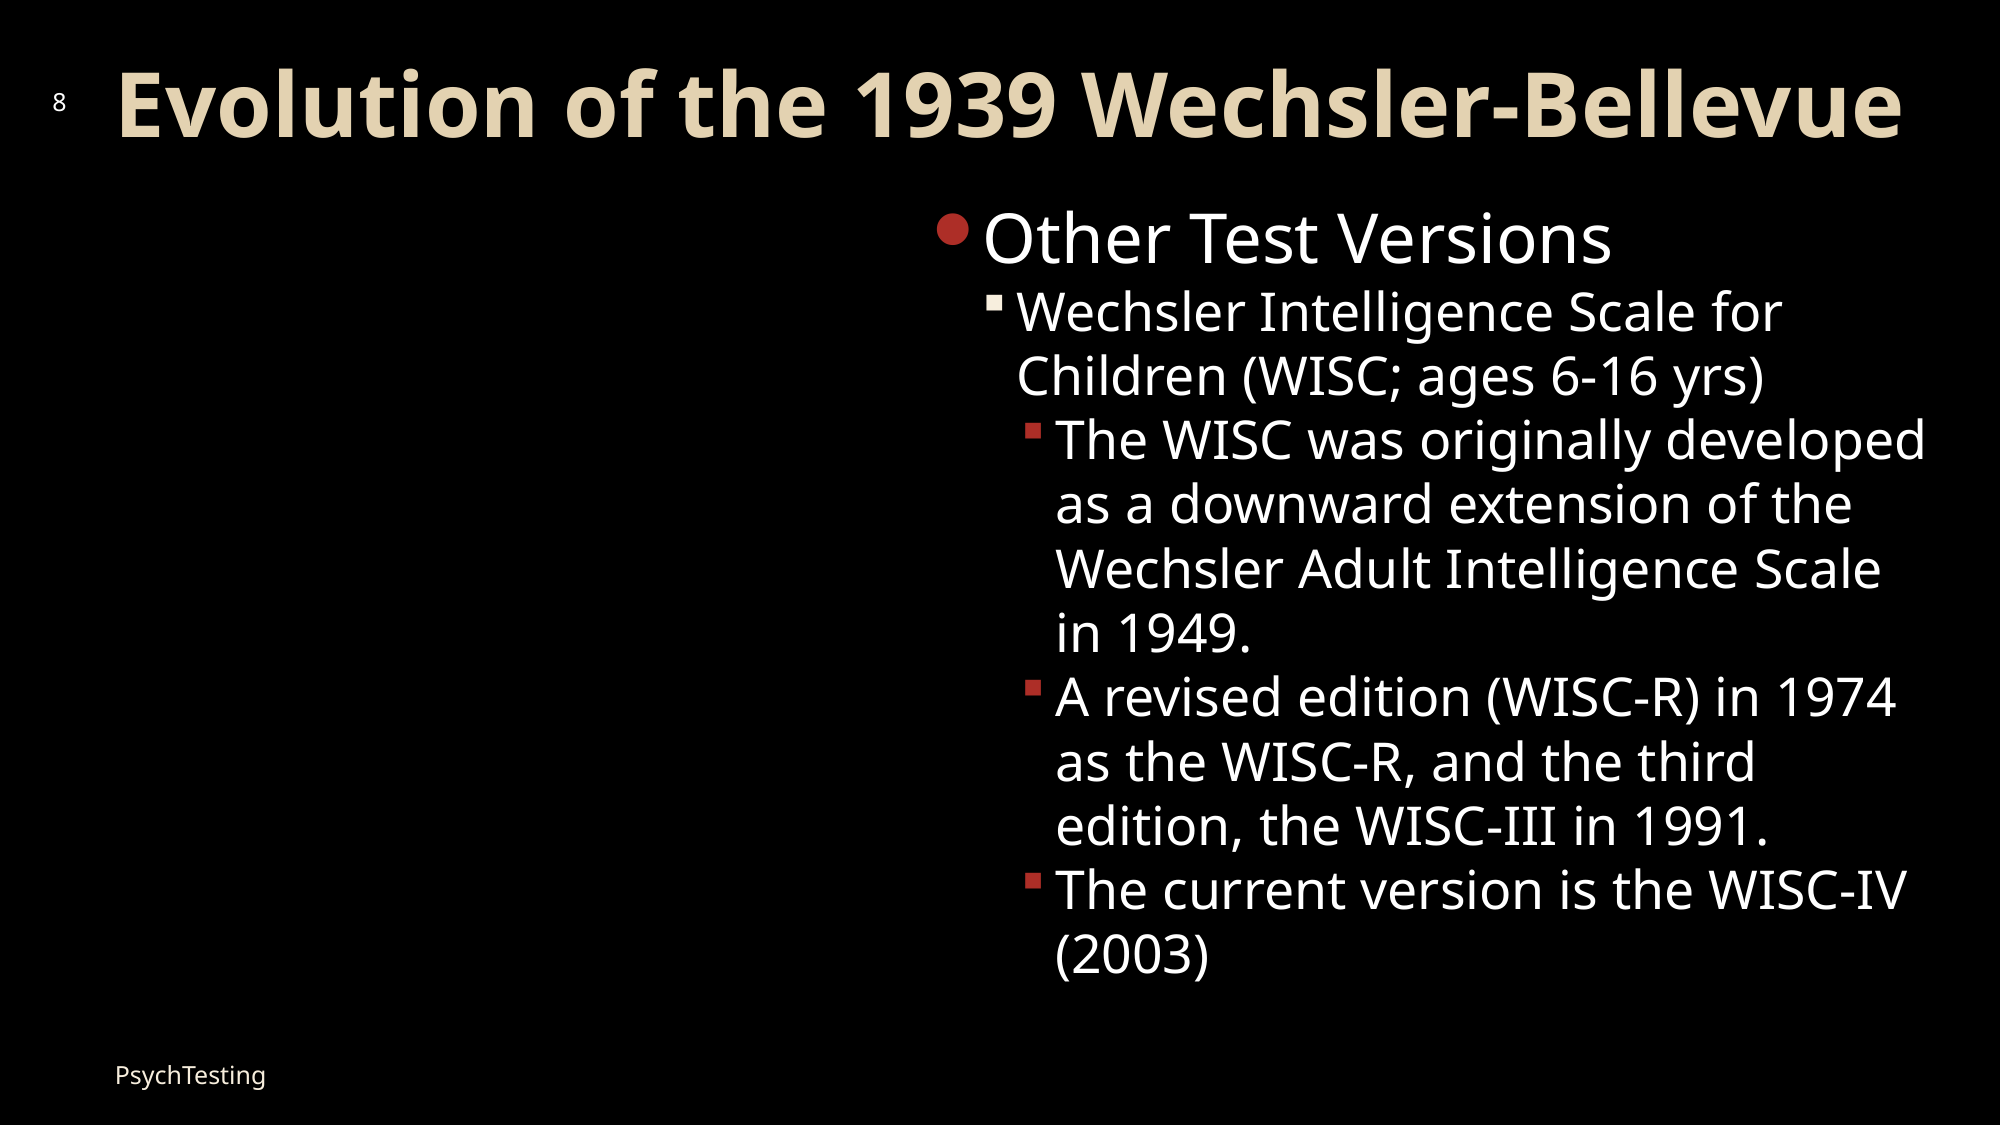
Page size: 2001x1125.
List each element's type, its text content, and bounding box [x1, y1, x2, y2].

list Other Test Versions Wechsler Intelligence Scale for Children (WISC; ages 6-16 yrs) The WISC was originally developed as a downward extension of the Wechsler Adult Intelligence Scale in 1949. A revised edition (WISC-R) in 1974 as the WISC-R, and the third edition, the WISC-III in 1991. The current version is the WISC-IV (2003) [924, 187, 1950, 1005]
slide_number 8 [18, 50, 82, 129]
title Evolution of the 1939 Wechsler-Bellevue [99, 37, 1950, 163]
footer PsychTesting [99, 1048, 480, 1101]
